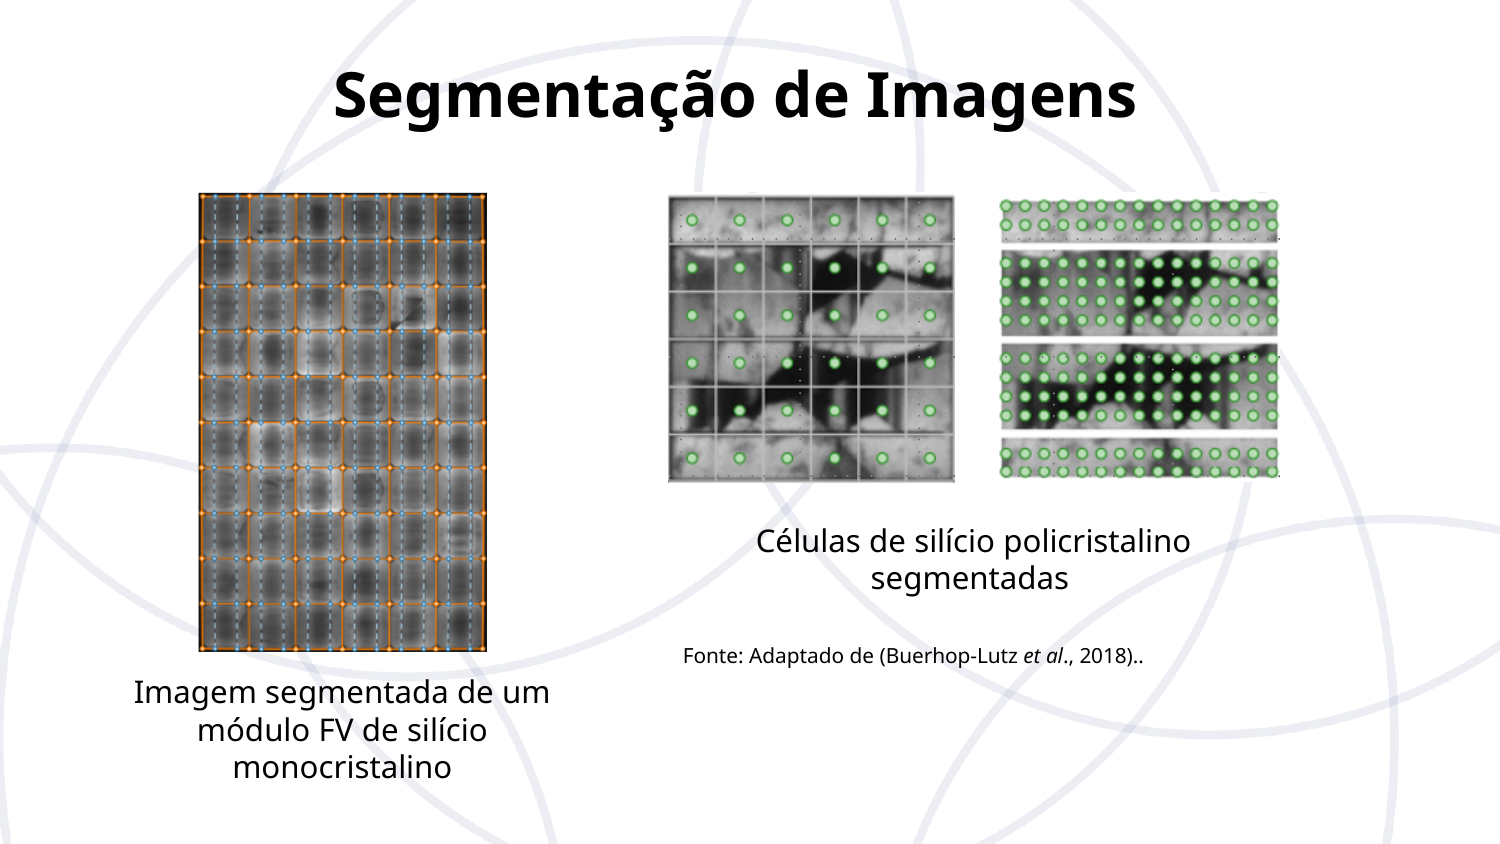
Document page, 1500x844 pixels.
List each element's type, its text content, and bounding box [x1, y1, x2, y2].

text_box Imagem segmentada de um módulo FV de silício monocristalino [93, 665, 592, 793]
picture [0, 0, 1500, 844]
text_box Células de silício policristalino segmentadas [668, 513, 1280, 604]
text_box Segmentação de Imagens [76, 47, 1397, 138]
text_box Fonte: Adaptado de (Buerhop-Lutz et al., 2018).. [668, 635, 1226, 675]
